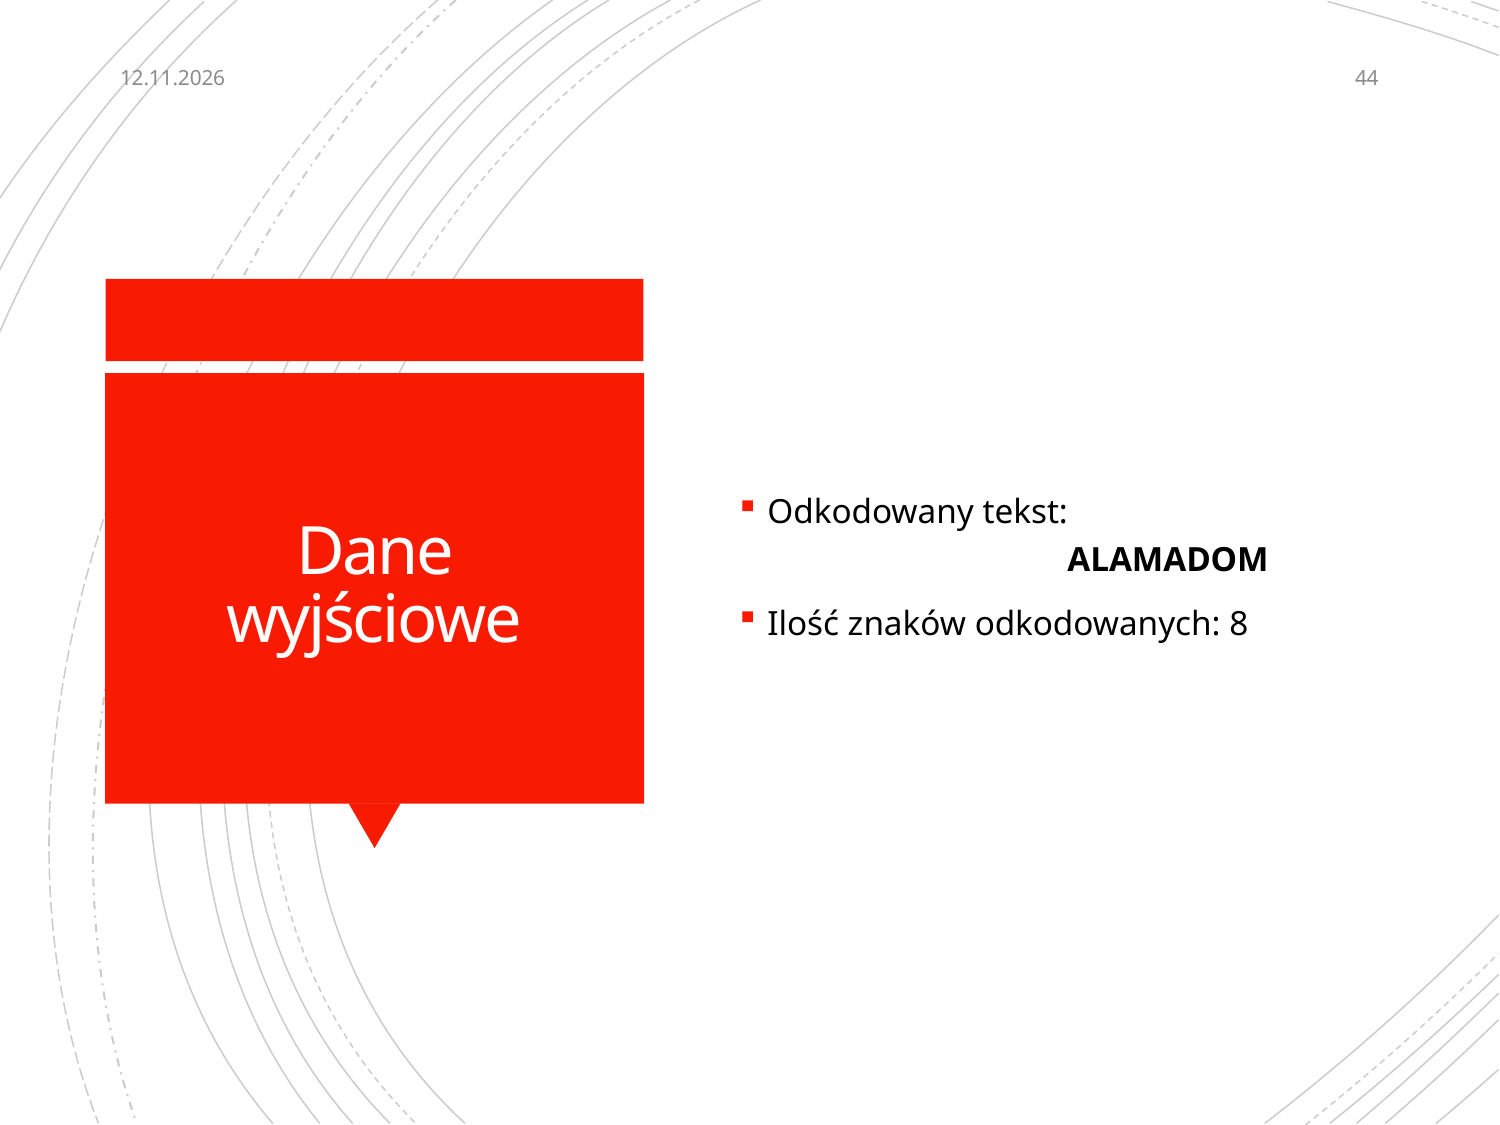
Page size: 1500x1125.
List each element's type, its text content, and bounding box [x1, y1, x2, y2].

slide_number 44 [1281, 52, 1394, 105]
title Dane wyjściowe [118, 385, 630, 790]
list Odkodowany tekst: ALAMADOM Ilość znaków odkodowanych: 8 [724, 131, 1396, 993]
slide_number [105, 52, 555, 105]
